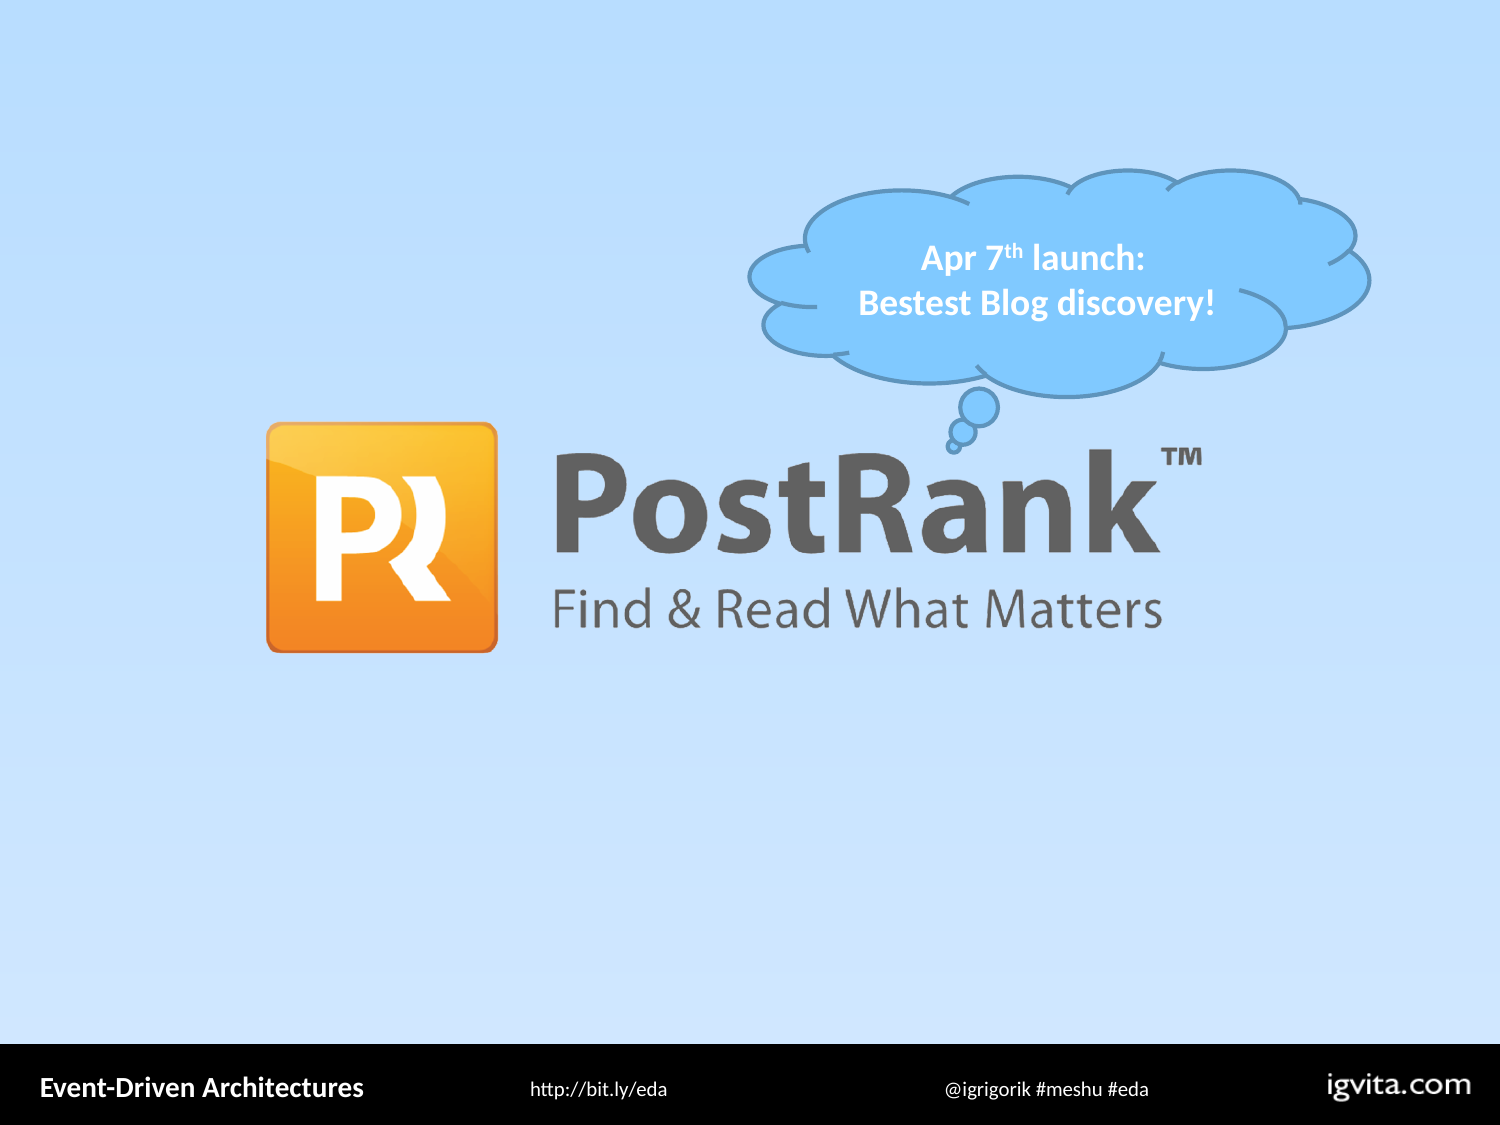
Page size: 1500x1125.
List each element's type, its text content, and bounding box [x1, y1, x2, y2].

text_box Apr 7th launch: Bestest Blog discovery! [747, 168, 1372, 394]
picture [1323, 1070, 1475, 1105]
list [236, 396, 1234, 676]
